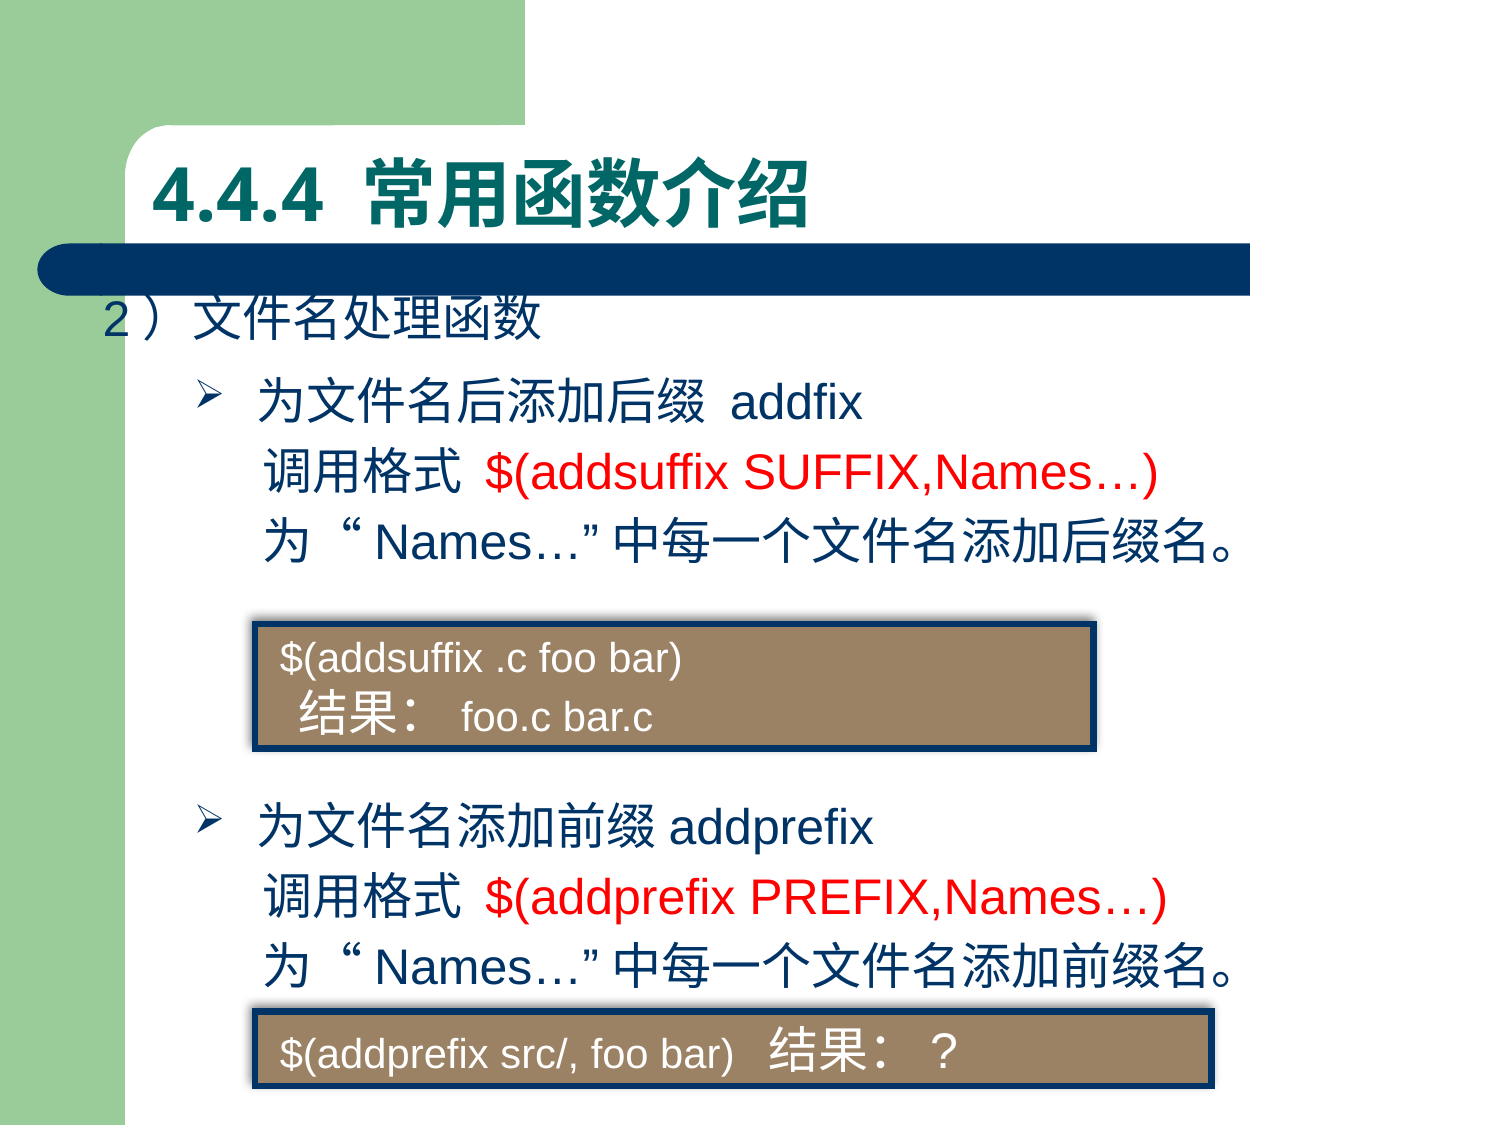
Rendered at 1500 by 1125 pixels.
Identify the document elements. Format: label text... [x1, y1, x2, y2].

list 2）文件名处理函数 [87, 278, 1438, 362]
text_box $(addprefix src/, foo bar) 结果：? [254, 1011, 1212, 1087]
text_box $(addsuffix .c foo bar) 结果：foo.c bar.c [254, 623, 1094, 749]
text_box 为文件名后添加后缀 addfix 调用格式 $(addsuffix SUFFIX,Names…) 为“Names…”中每一个文件名添加后缀名。 [168, 361, 1495, 598]
title 4.4.4 常用函数介绍 [137, 126, 1438, 245]
text_box 为文件名添加前缀addprefix 调用格式 $(addprefix PREFIX,Names…) 为“Names…”中每一个文件名添加前缀名。 [168, 787, 1495, 995]
